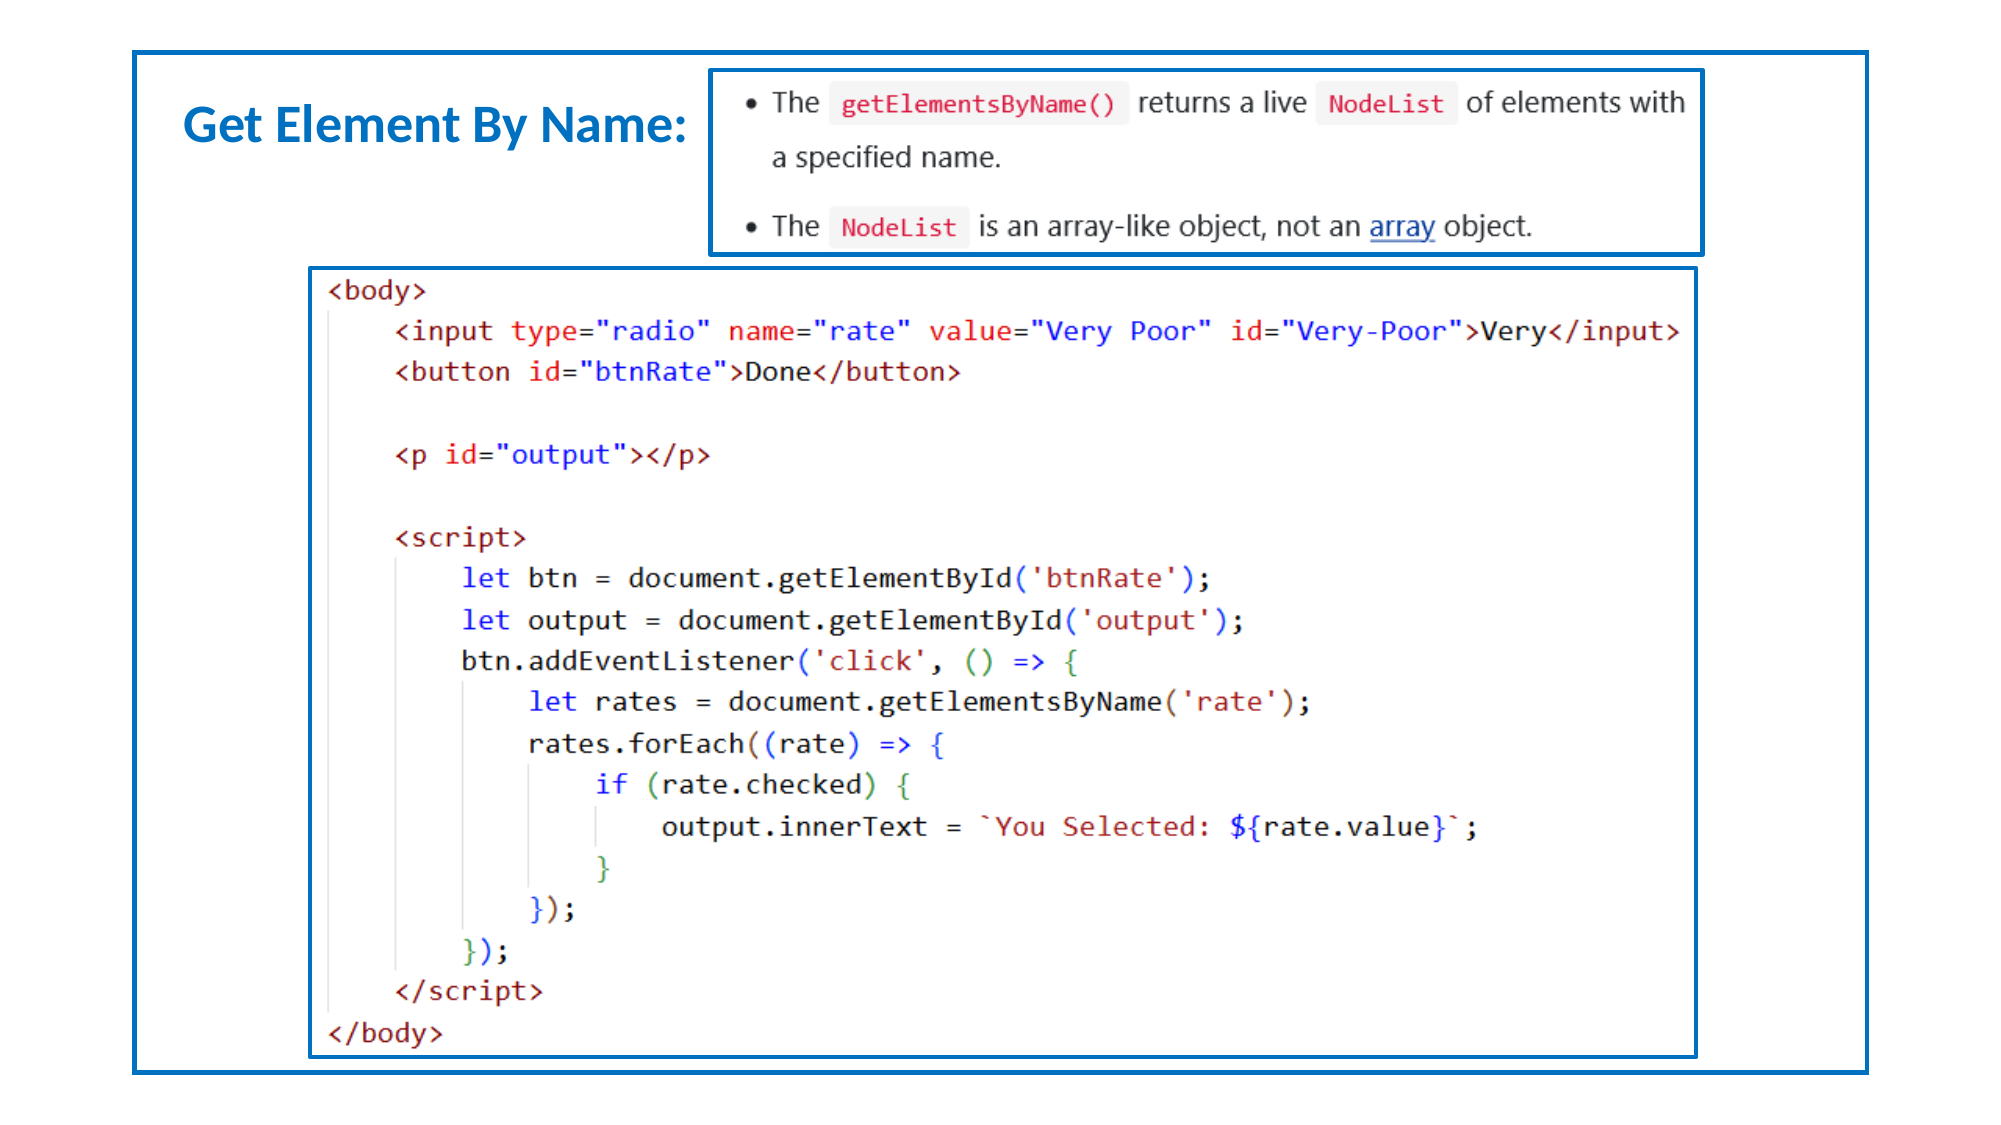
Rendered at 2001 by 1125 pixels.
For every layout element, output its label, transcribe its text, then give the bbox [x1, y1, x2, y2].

picture [712, 72, 1701, 253]
picture [312, 270, 1694, 1055]
title Get Element By Name: [167, 87, 708, 163]
text_box [134, 52, 1868, 1074]
